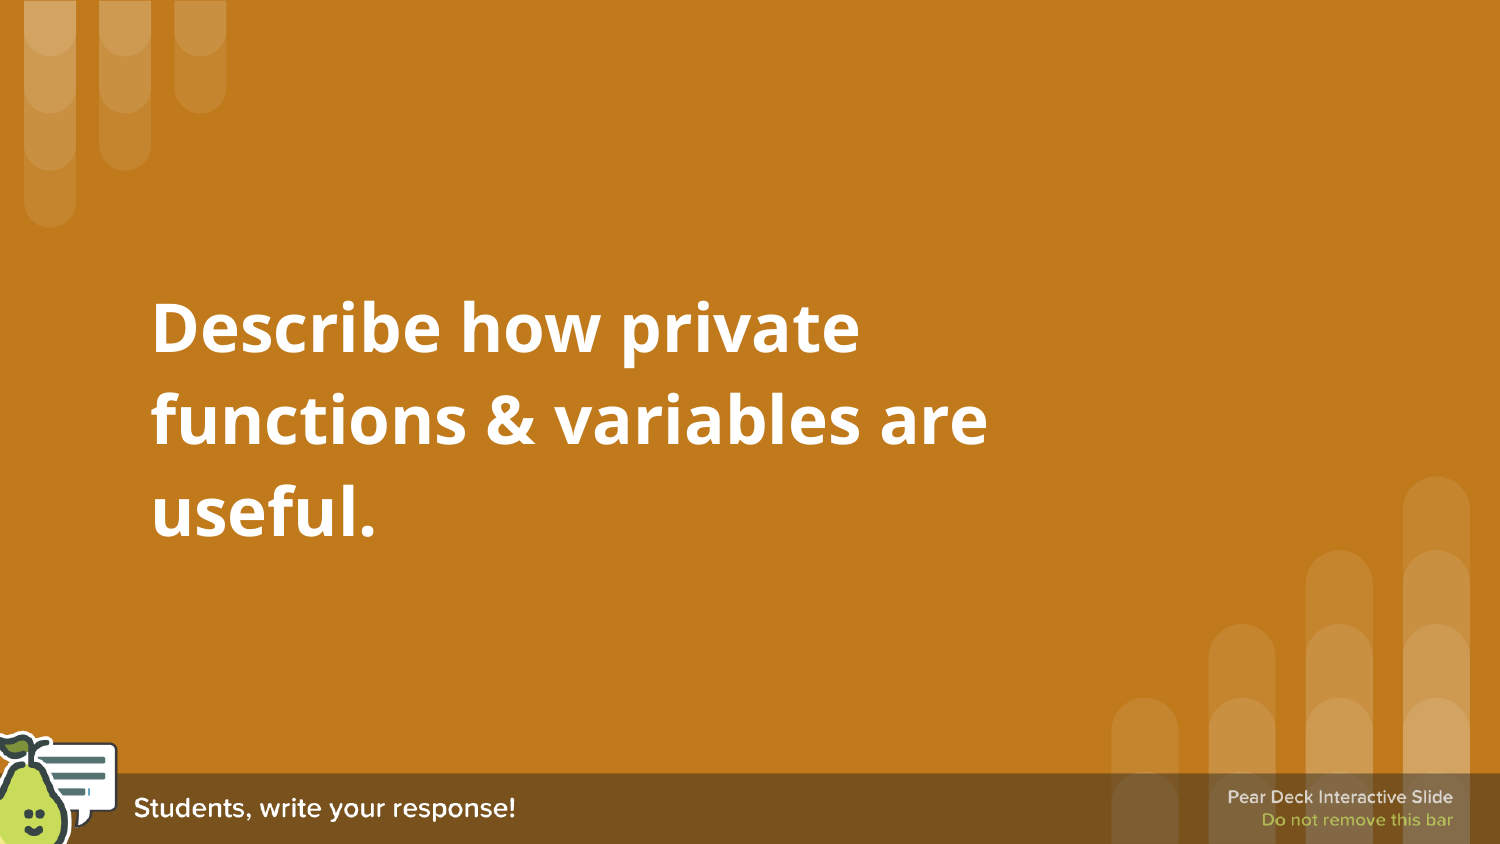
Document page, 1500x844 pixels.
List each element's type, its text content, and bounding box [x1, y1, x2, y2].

picture [0, 726, 1500, 844]
title Describe how private functions & variables are useful. [135, 264, 1097, 572]
